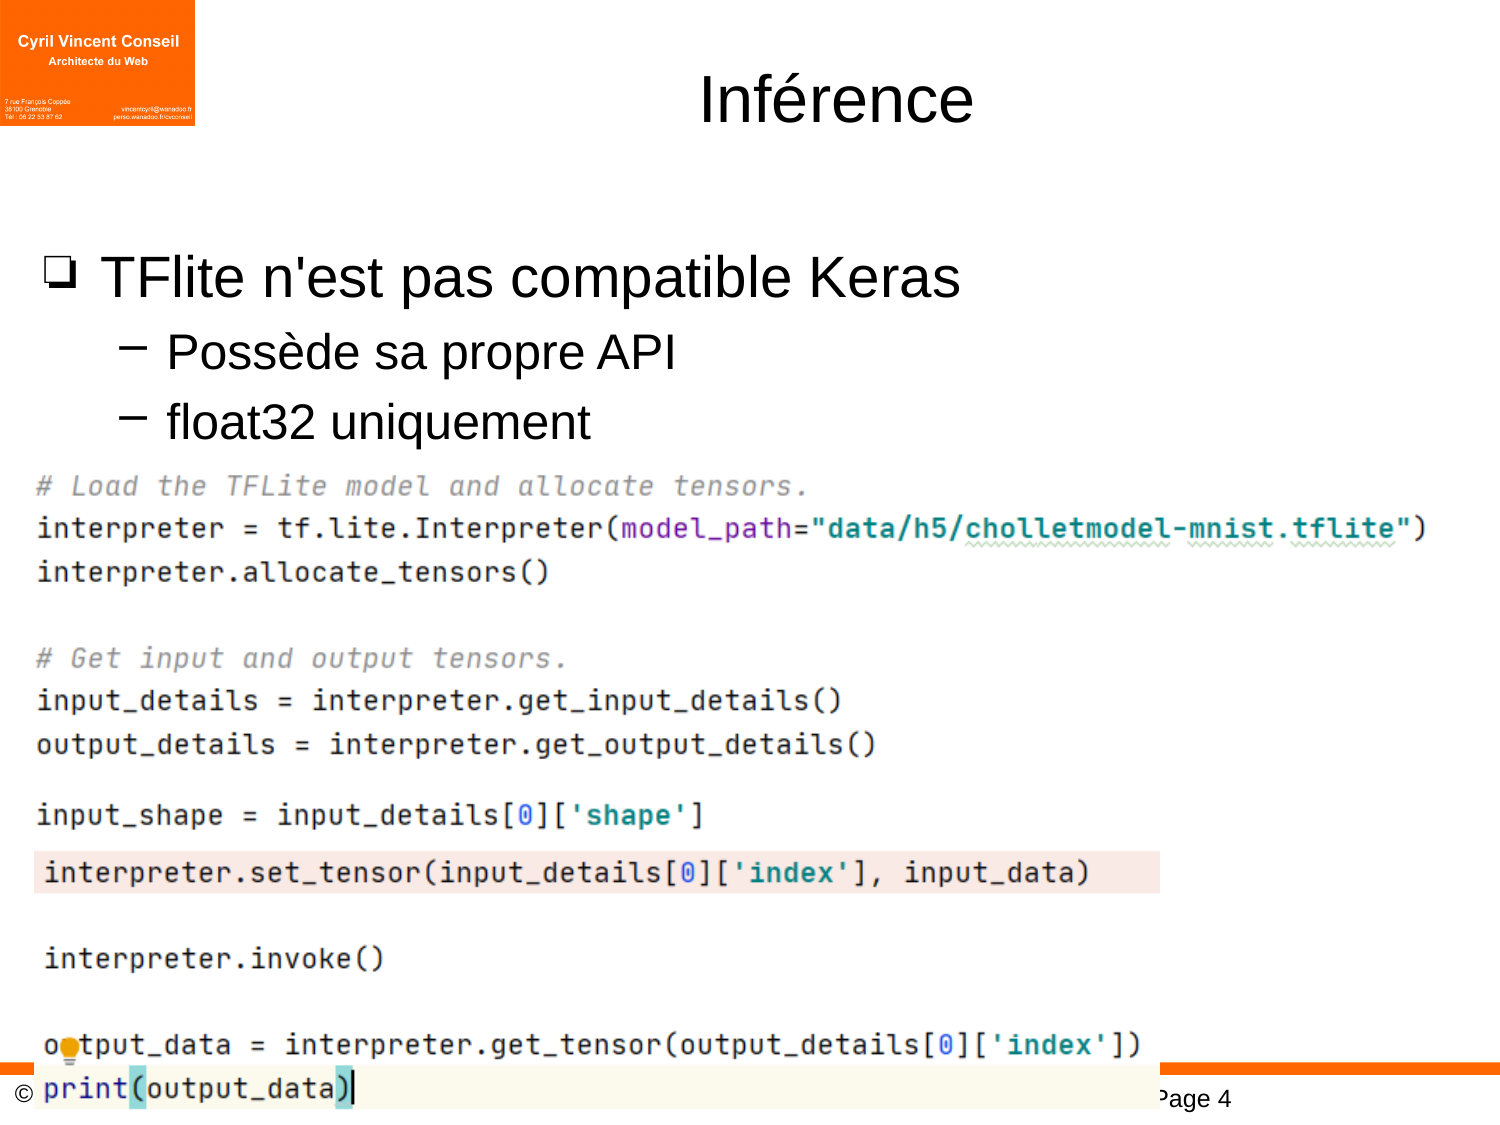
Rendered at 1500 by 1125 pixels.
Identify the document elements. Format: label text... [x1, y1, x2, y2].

list TFlite n'est pas compatible Keras Possède sa propre API float32 uniquement [29, 231, 1468, 1059]
picture [34, 790, 1160, 1125]
picture [0, 0, 195, 126]
title Inférence [194, 2, 1480, 190]
picture [30, 463, 1433, 770]
